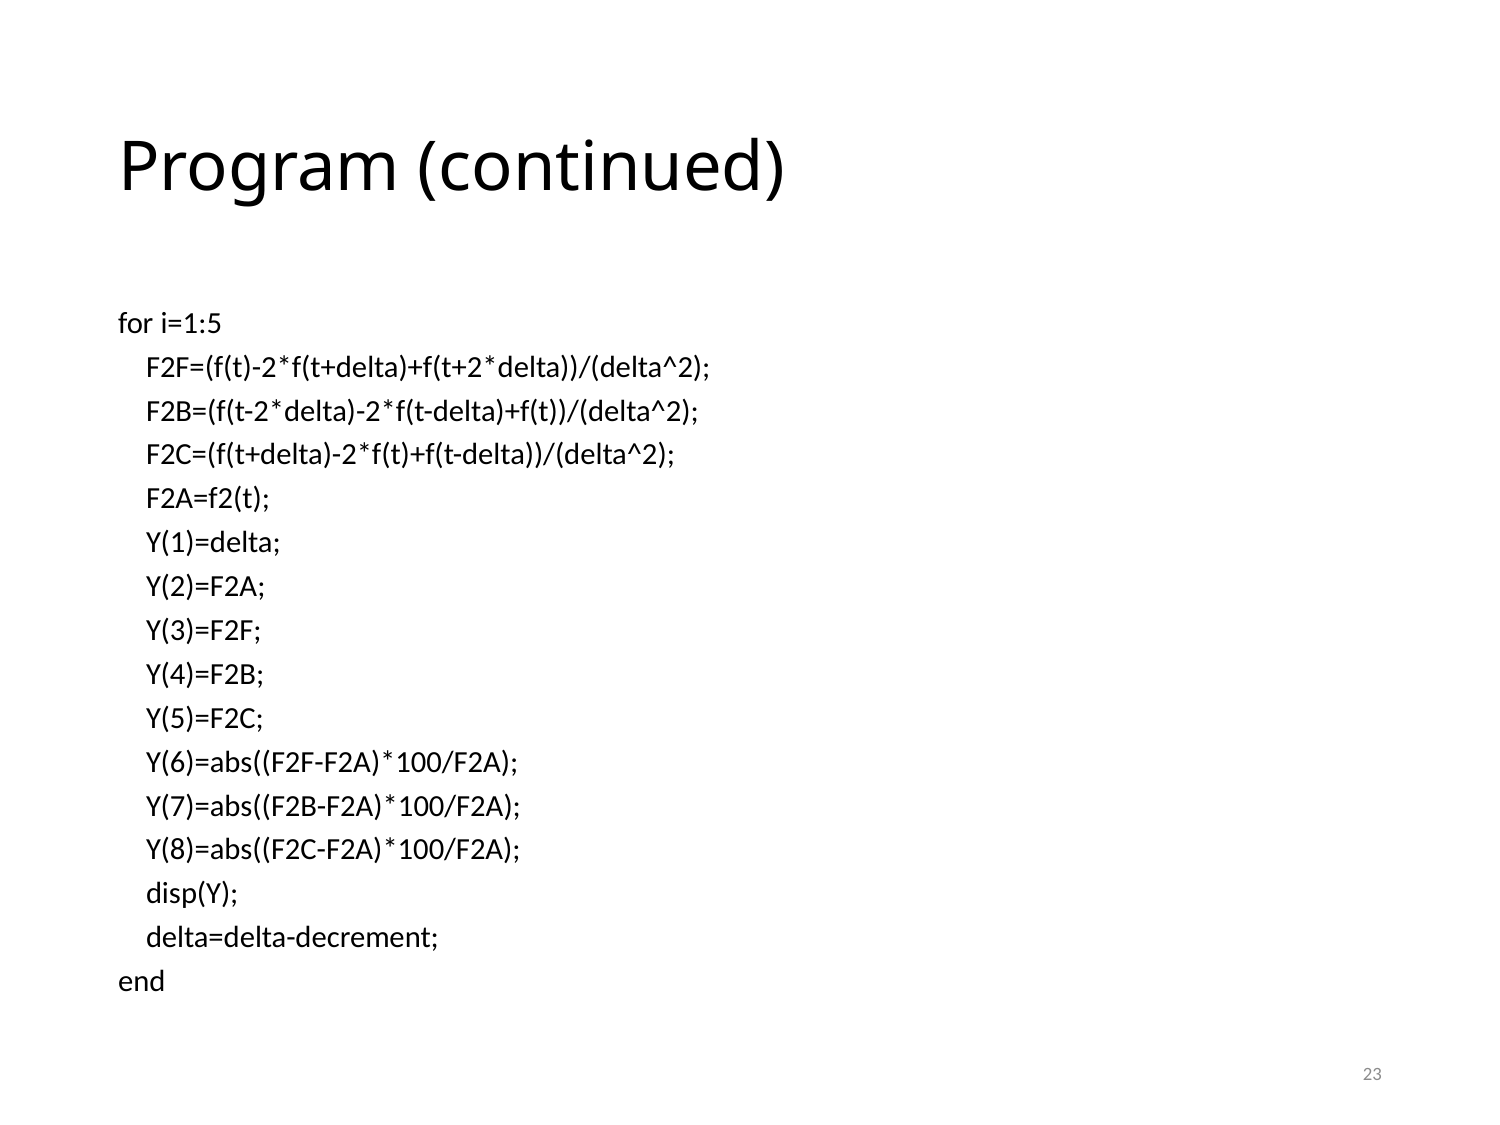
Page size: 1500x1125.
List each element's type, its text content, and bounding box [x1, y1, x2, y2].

title Program (continued) [103, 59, 1397, 278]
list for i=1:5 F2F=(f(t)-2*f(t+delta)+f(t+2*delta))/(delta^2); F2B=(f(t-2*delta)-2*f(t-delta)+f(t))/(delta^2); F2C=(f(t+delta)-2*f(t)+f(t-delta))/(delta^2); F2A=f2(t); Y(1)=delta; Y(2)=F2A; Y(3)=F2F; Y(4)=F2B; Y(5)=F2C; Y(6)=abs((F2F-F2A)*100/F2A); Y(7)=abs((F2B-F2A)*100/F2A); Y(8)=abs((F2C-F2A)*100/F2A); disp(Y); delta=delta-decrement; end [103, 299, 1397, 1014]
slide_number 23 [1059, 1042, 1397, 1103]
